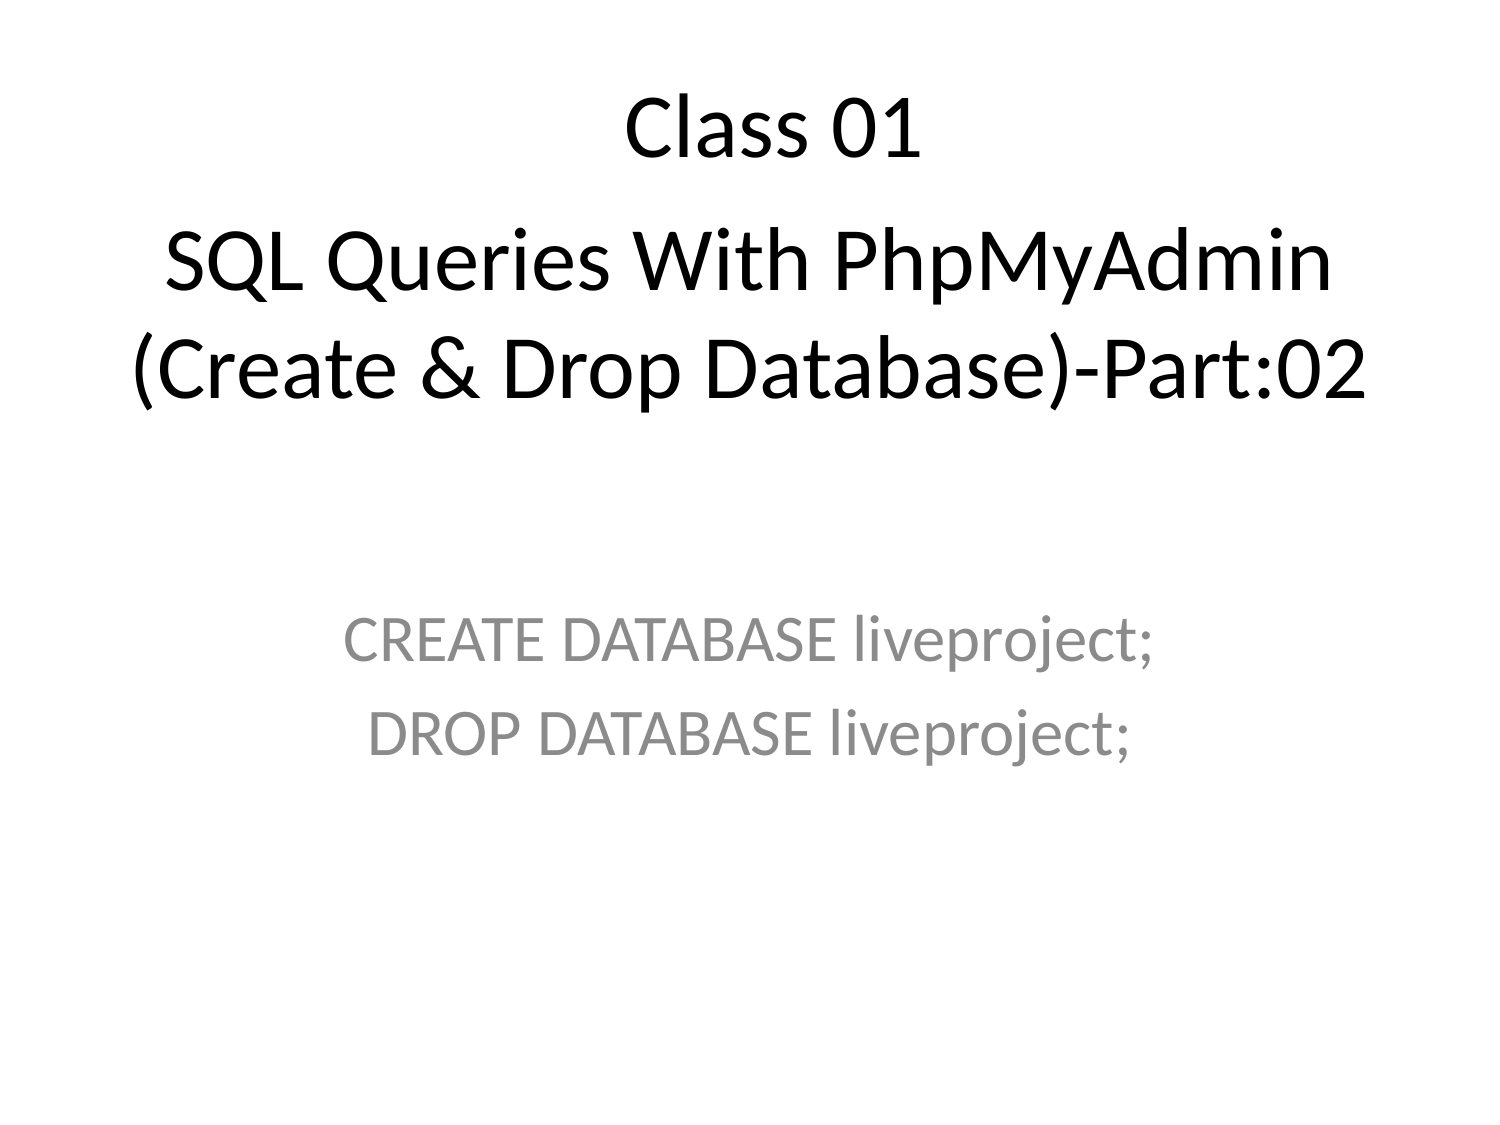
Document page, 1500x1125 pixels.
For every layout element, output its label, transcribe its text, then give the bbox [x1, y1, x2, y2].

text_box Class 01 [137, 0, 1413, 242]
subtitle CREATE DATABASE liveproject; DROP DATABASE liveproject; [225, 587, 1275, 875]
title SQL Queries With PhpMyAdmin (Create & Drop Database)-Part:02 [112, 187, 1388, 429]
